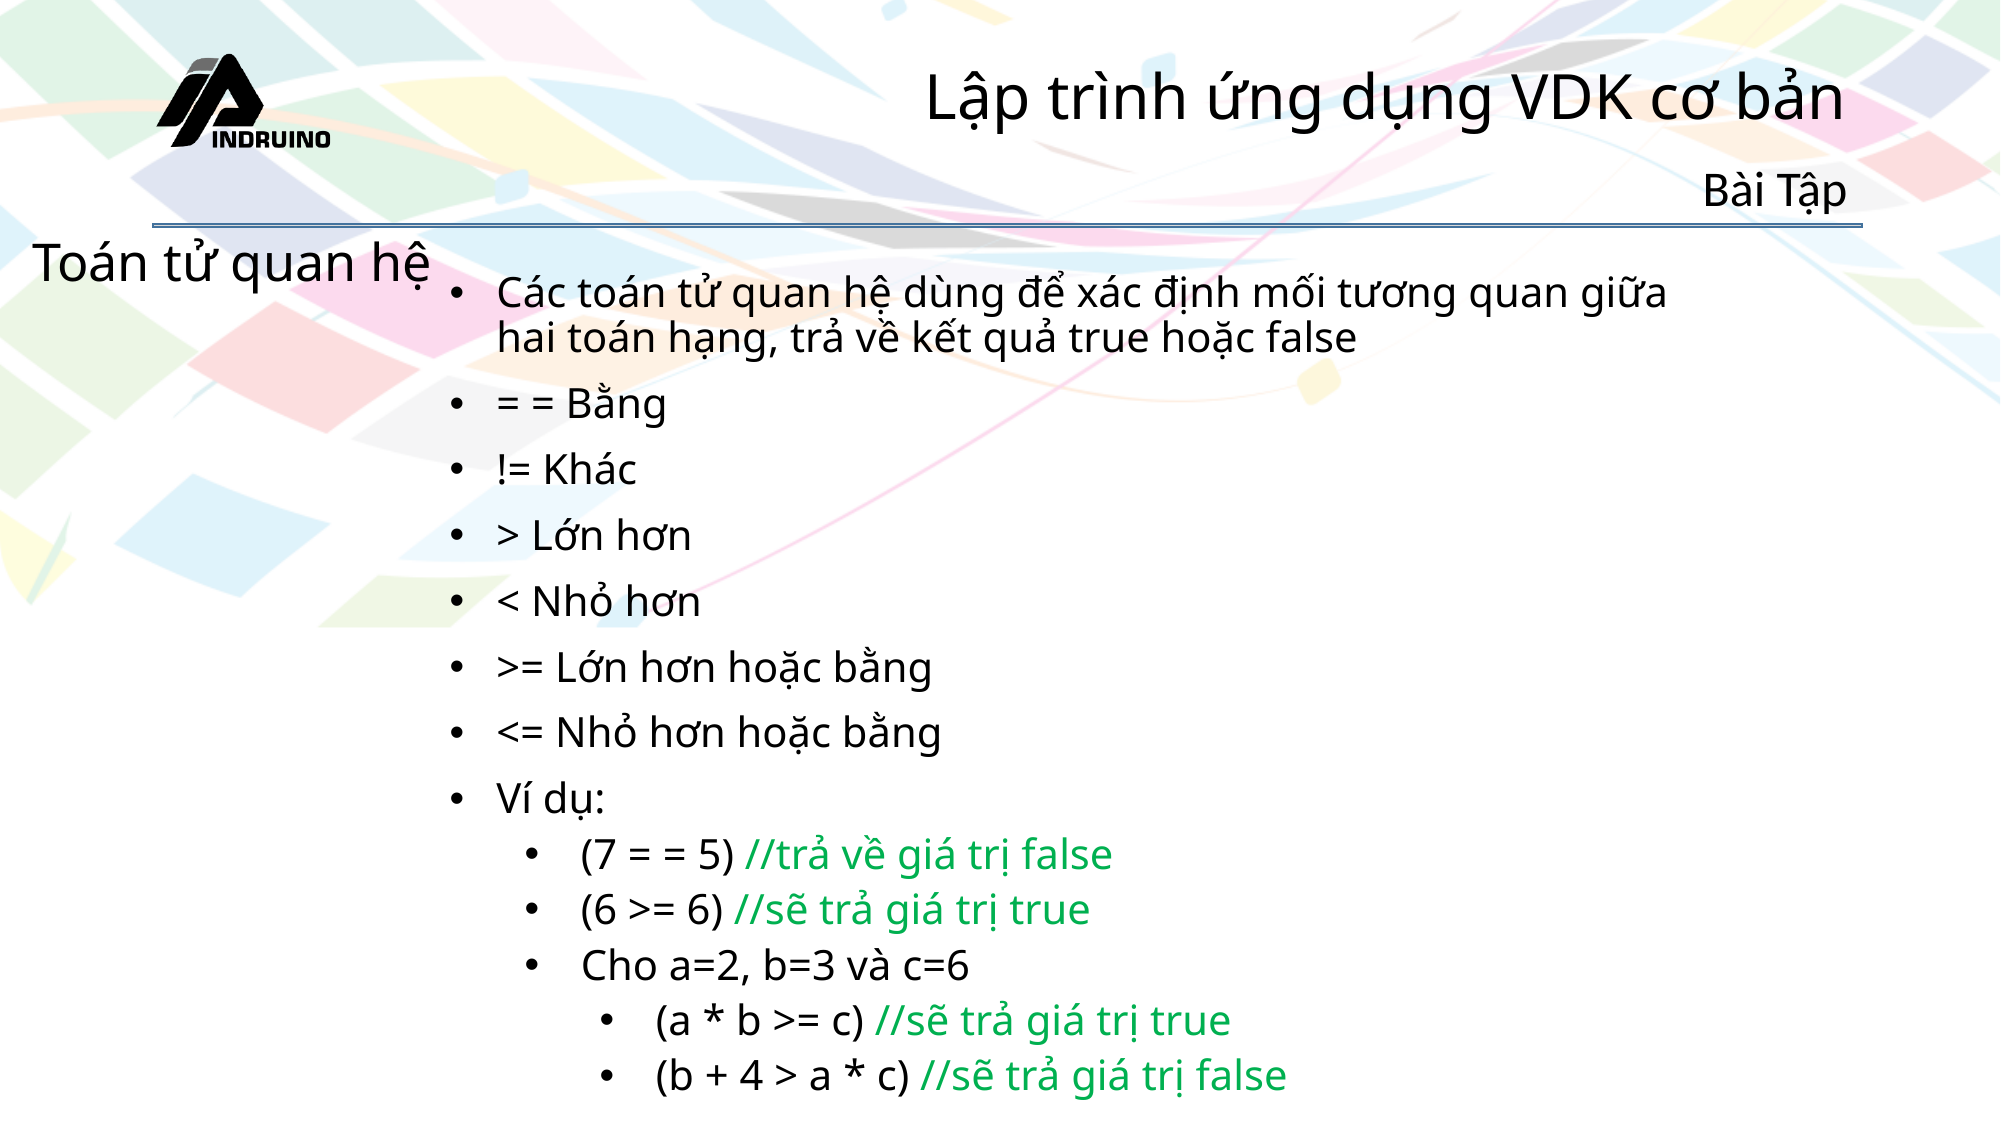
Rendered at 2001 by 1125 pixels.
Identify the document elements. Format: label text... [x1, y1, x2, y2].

text_box Các toán tử quan hệ dùng để xác định mối tương quan giữa hai toán hạng, trả về kết quả true hoặc false = = Bằng != Khác > Lớn hơn < Nhỏ hơn >= Lớn hơn hoặc bằng <= Nhỏ hơn hoặc bằng Ví dụ: (7 = = 5) //trả về giá trị false (6 >= 6) //sẽ trả giá trị true Cho a=2, b=3 và c=6 (a * b >= c) //sẽ trả giá trị true (b + 4 > a * c) //sẽ trả giá trị false [434, 264, 1710, 1090]
text_box Toán tử quan hệ [17, 239, 1368, 290]
subtitle Bài Tập [1326, 148, 1863, 215]
title Lập trình ứng dụng VDK cơ bản [153, 48, 1863, 150]
picture [0, 0, 2001, 1125]
